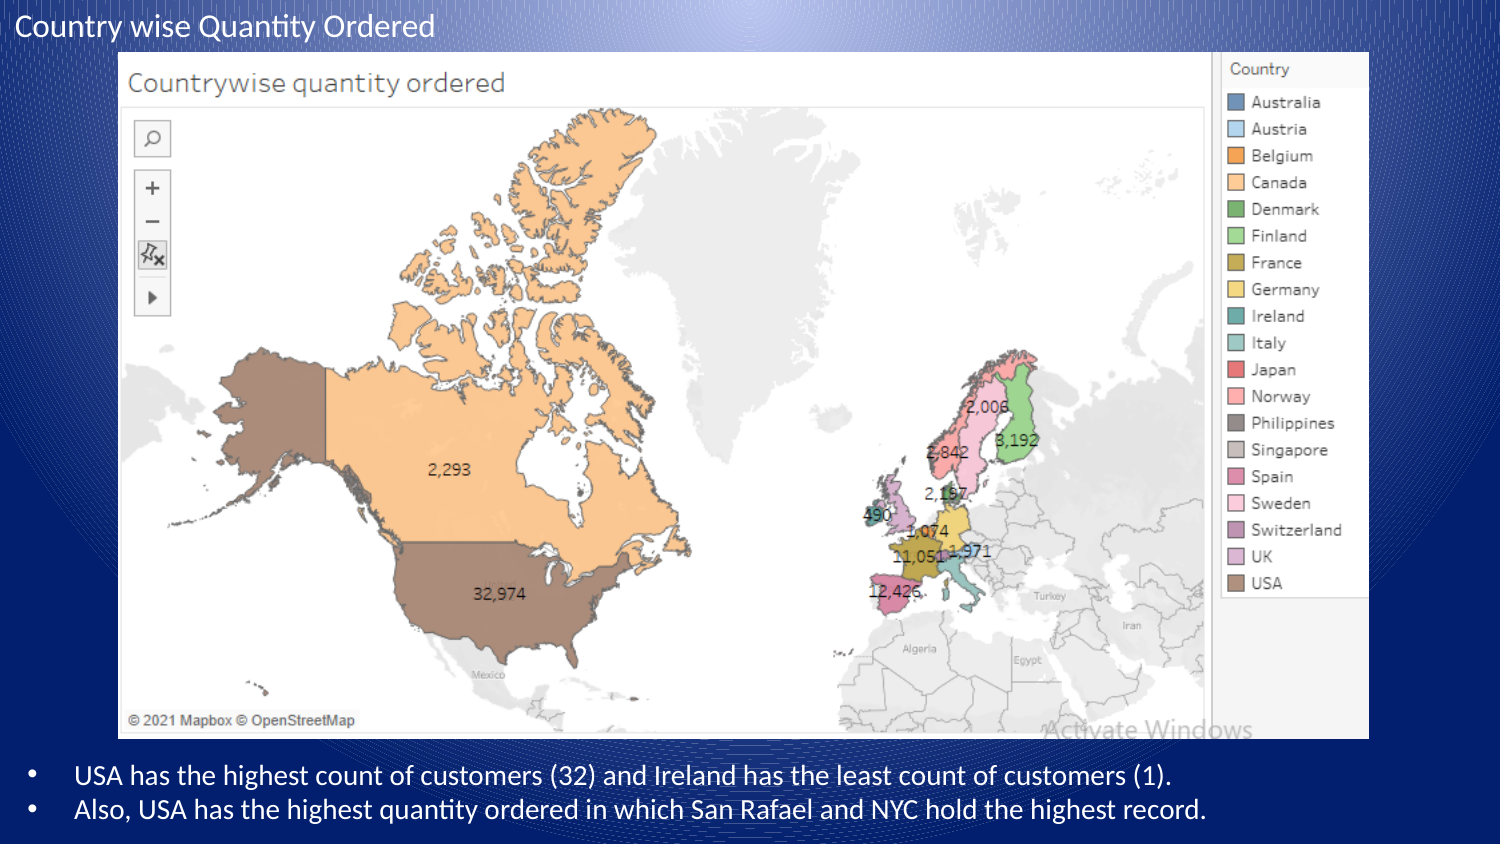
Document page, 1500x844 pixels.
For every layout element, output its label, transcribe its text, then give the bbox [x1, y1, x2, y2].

picture [118, 52, 1369, 739]
text_box USA has the highest count of customers (32) and Ireland has the least count of customers (1). Also, USA has the highest quantity ordered in which San Rafael and NYC hold the highest record. [12, 748, 1475, 834]
text_box Country wise Quantity Ordered [0, 0, 1394, 52]
